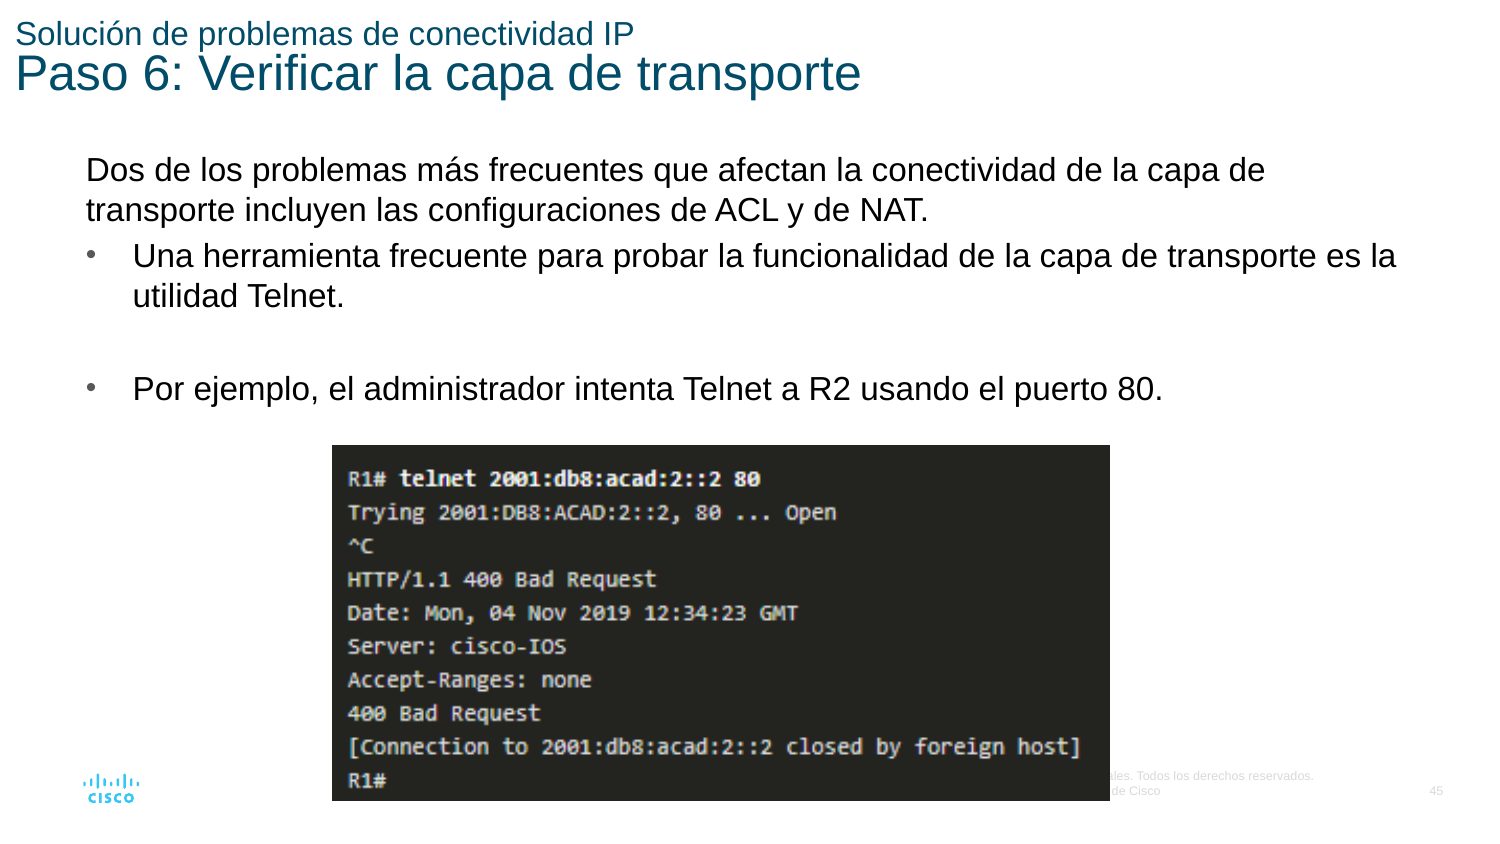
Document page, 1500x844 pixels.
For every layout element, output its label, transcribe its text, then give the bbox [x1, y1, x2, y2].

picture [332, 445, 1111, 802]
list Dos de los problemas más frecuentes que afectan la conectividad de la capa de transporte incluyen las configuraciones de ACL y de NAT. Una herramienta frecuente para probar la funcionalidad de la capa de transporte es la utilidad Telnet. Por ejemplo, el administrador intenta Telnet a R2 usando el puerto 80. [70, 140, 1430, 373]
title Solución de problemas de conectividad IP Paso 6: Verificar la capa de transporte [0, 0, 1369, 121]
